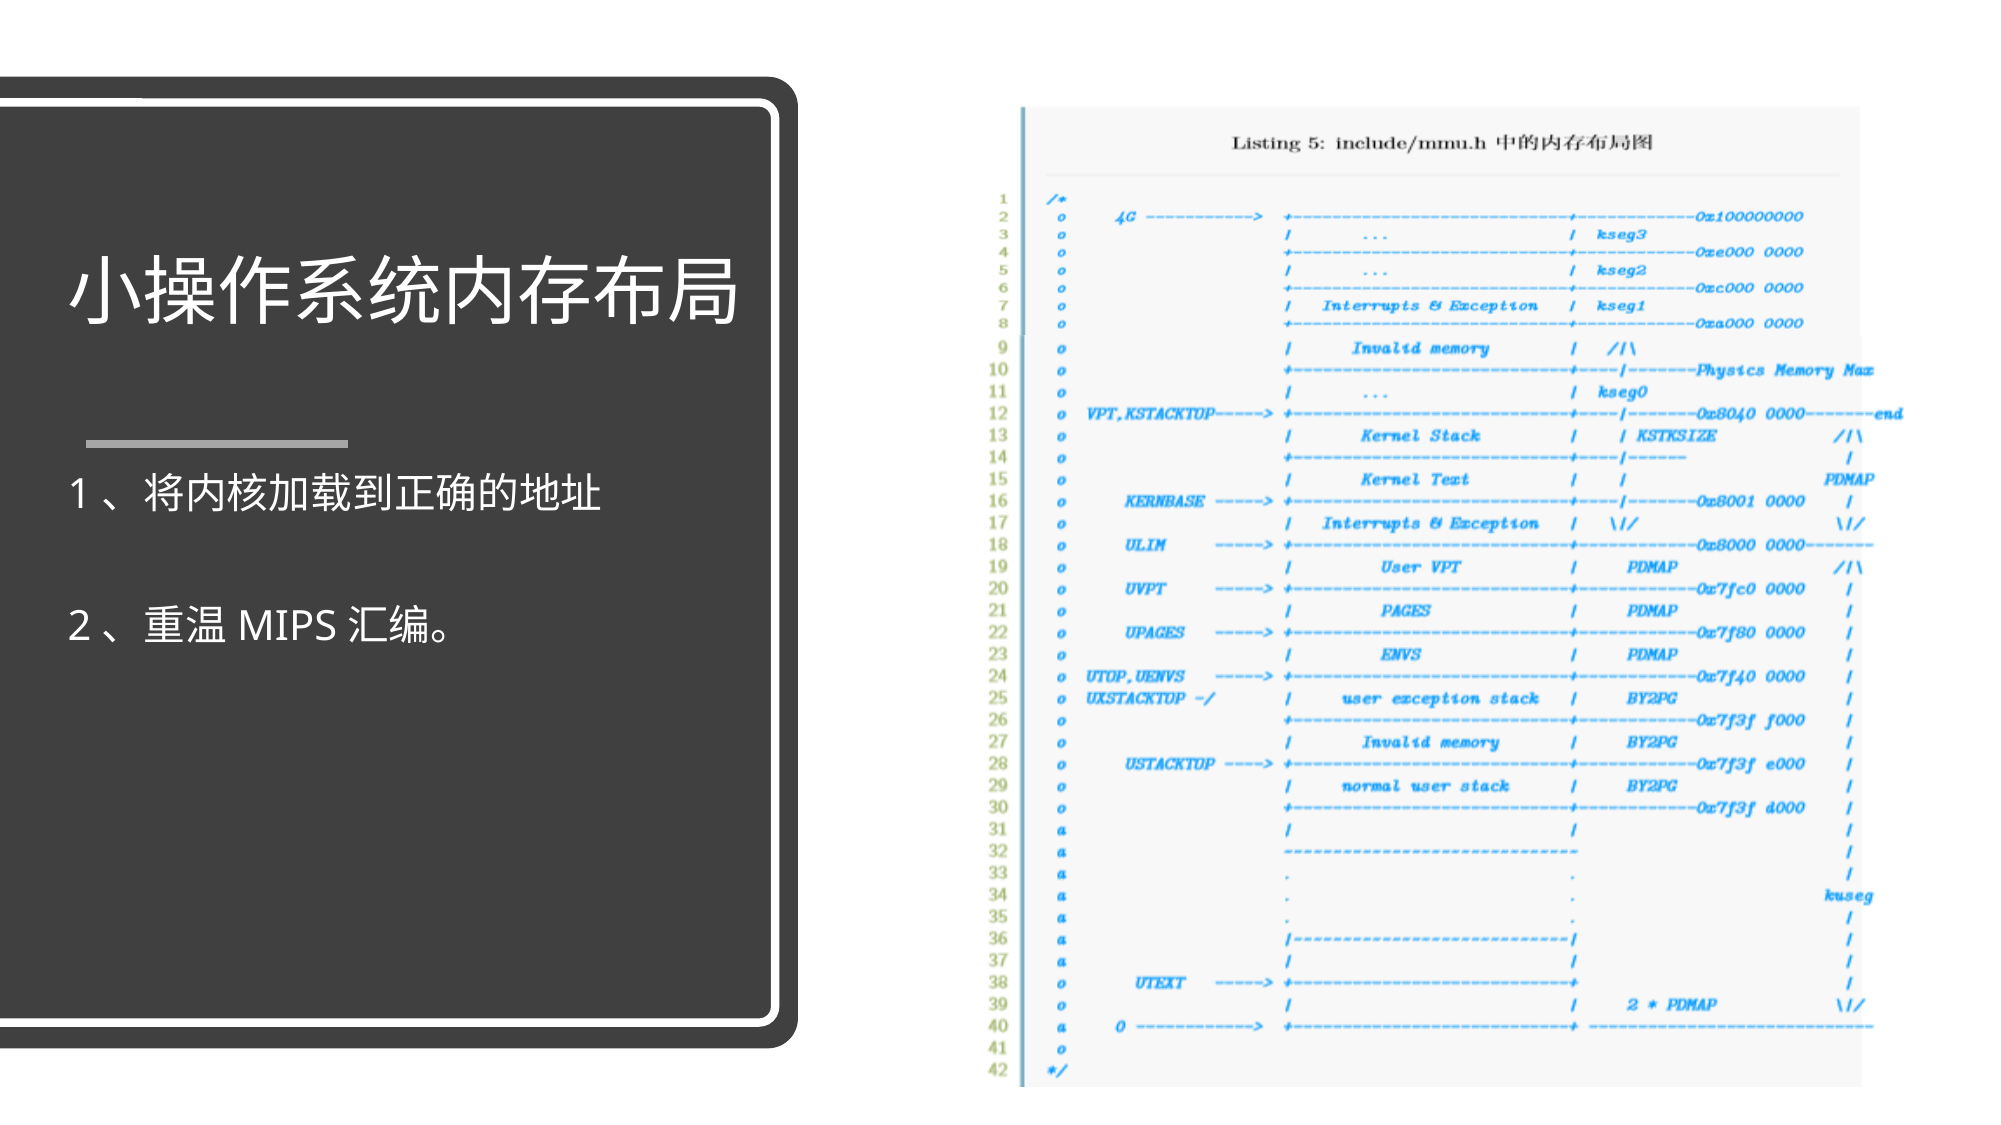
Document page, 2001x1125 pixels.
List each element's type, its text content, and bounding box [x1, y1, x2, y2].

text_box [0, 75, 799, 1050]
list 1、将内核加载到正确的地址 2、重温MIPS汇编。 [52, 464, 725, 964]
title 小操作系统内存布局 [52, 160, 776, 428]
text_box [0, 101, 777, 1024]
picture [976, 102, 1944, 1087]
